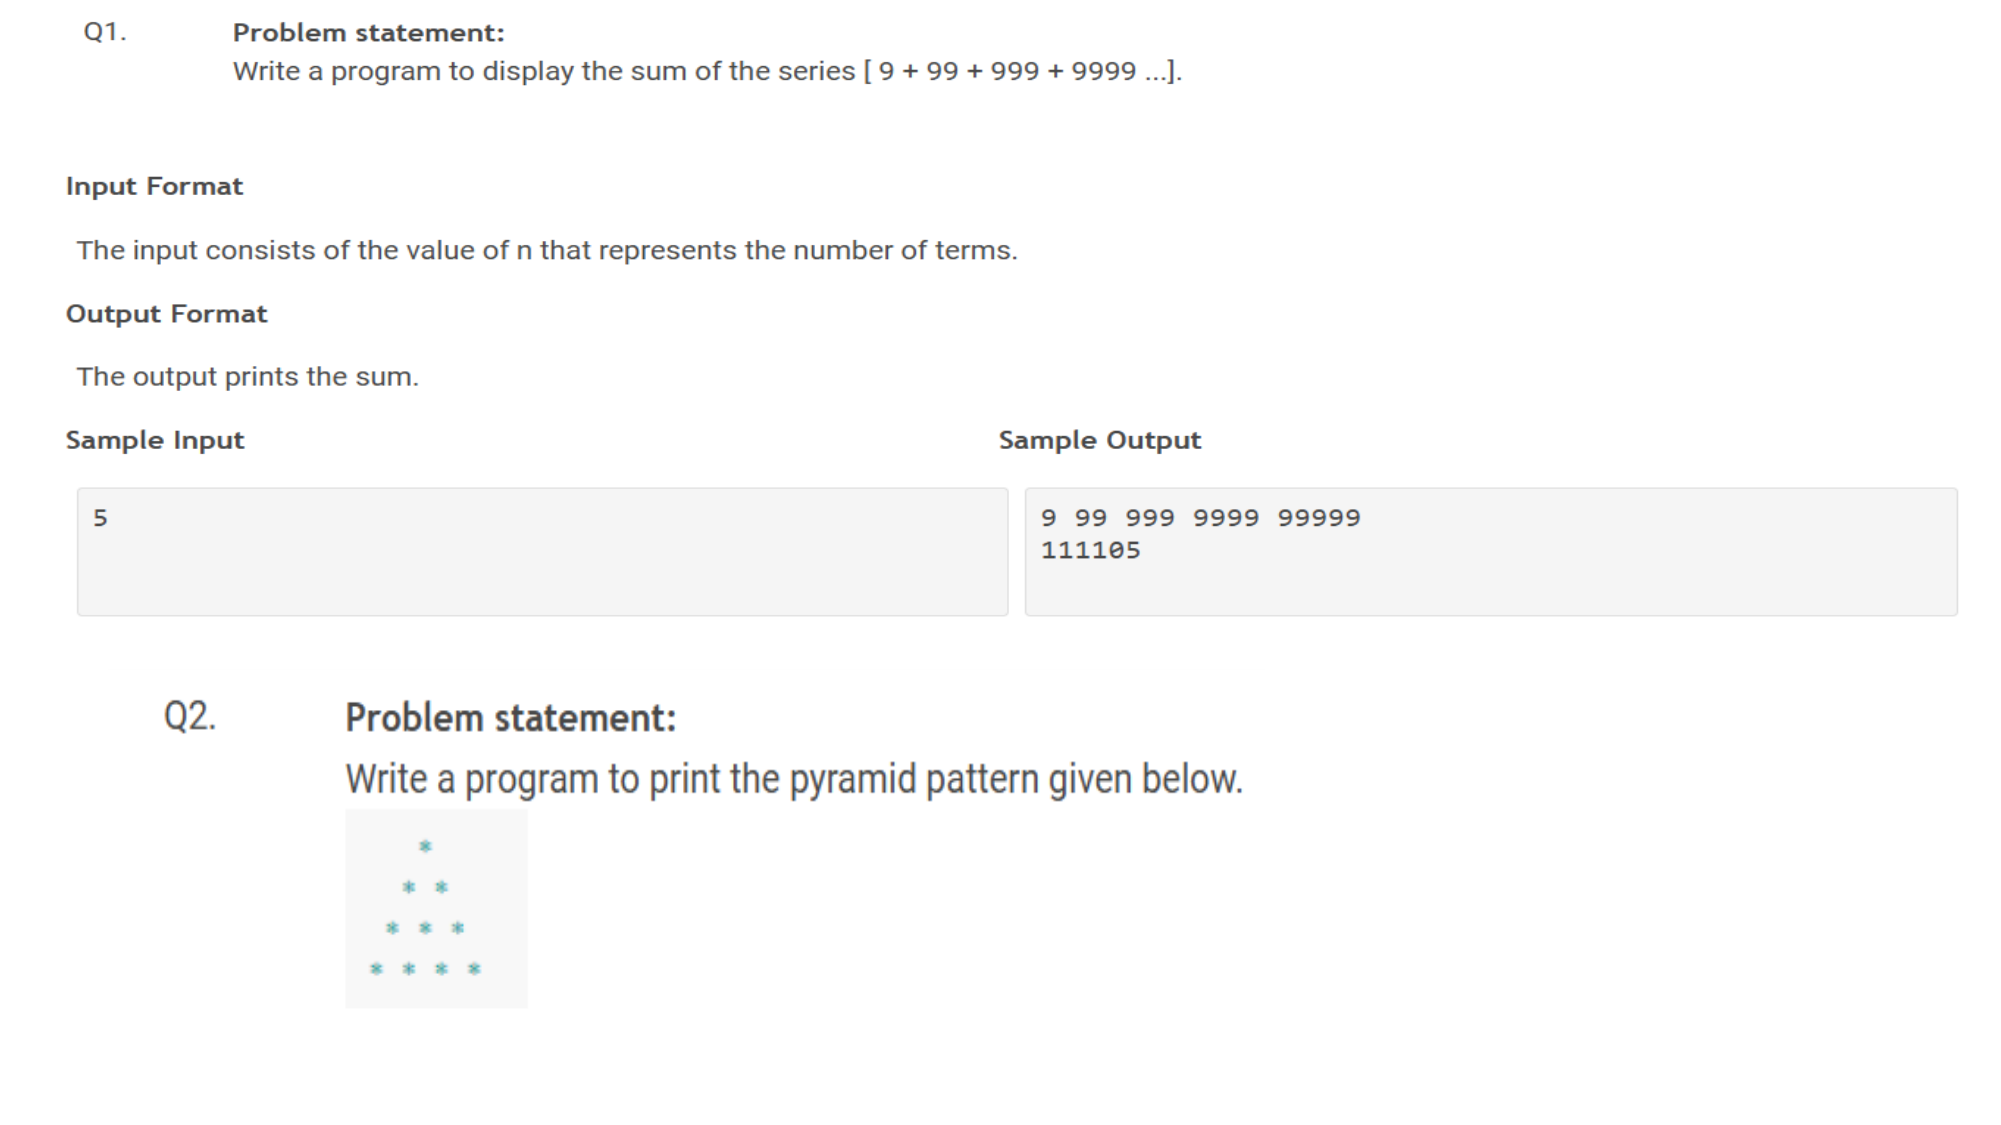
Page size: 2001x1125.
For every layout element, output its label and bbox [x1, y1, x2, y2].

list [108, 668, 1265, 1052]
list [39, 0, 2000, 632]
